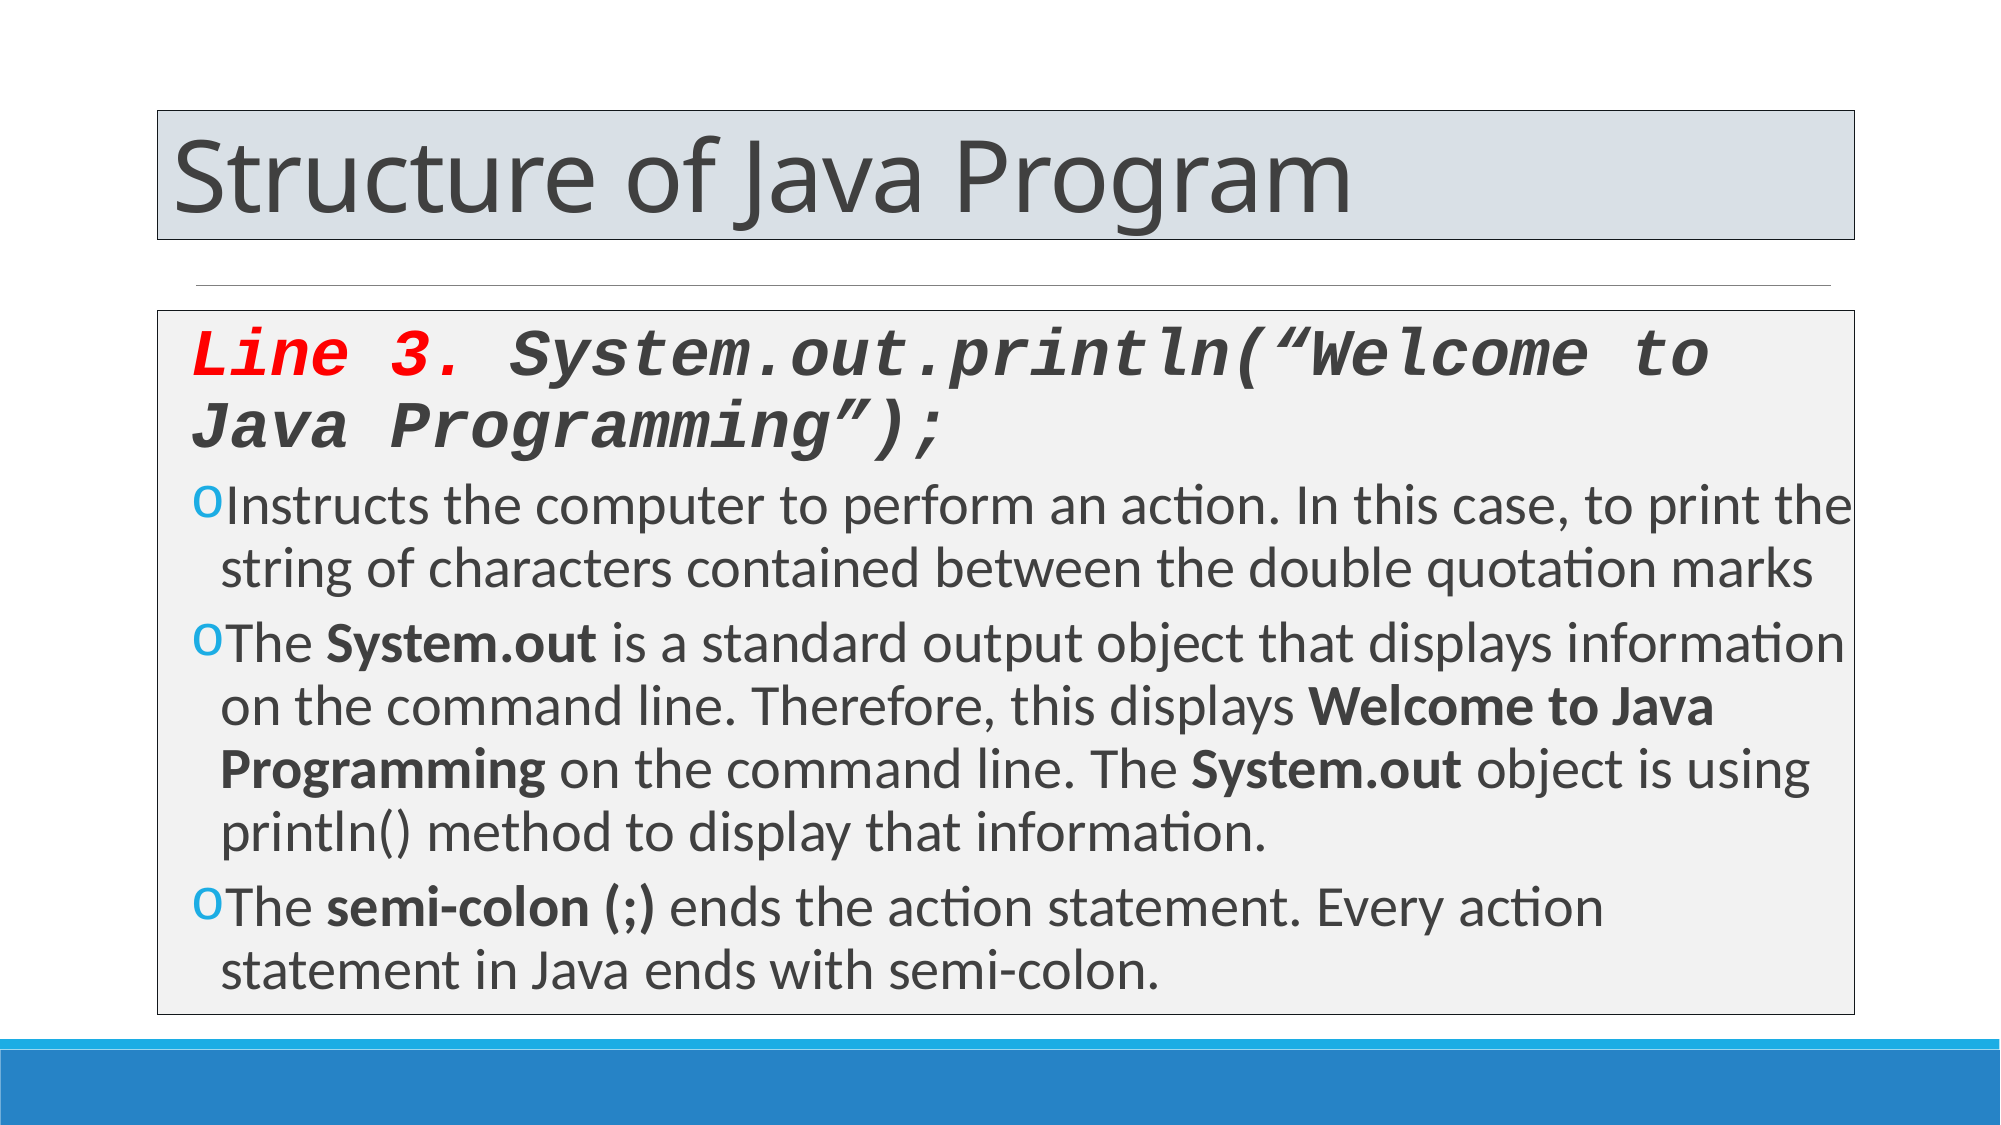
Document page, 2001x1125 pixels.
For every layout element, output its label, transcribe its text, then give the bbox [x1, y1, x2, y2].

title Structure of Java Program [157, 110, 1855, 240]
list Line 3. System.out.println(“Welcome to Java Programming”); Instructs the computer to perform an action. In this case, to print the string of characters contained between the double quotation marks The System.out is a standard output object that displays information on the command line. Therefore, this displays Welcome to Java Programming on the command line. The System.out object is using println() method to display that information. The semi-colon (;) ends the action statement. Every action statement in Java ends with semi-colon. [157, 310, 1855, 1015]
